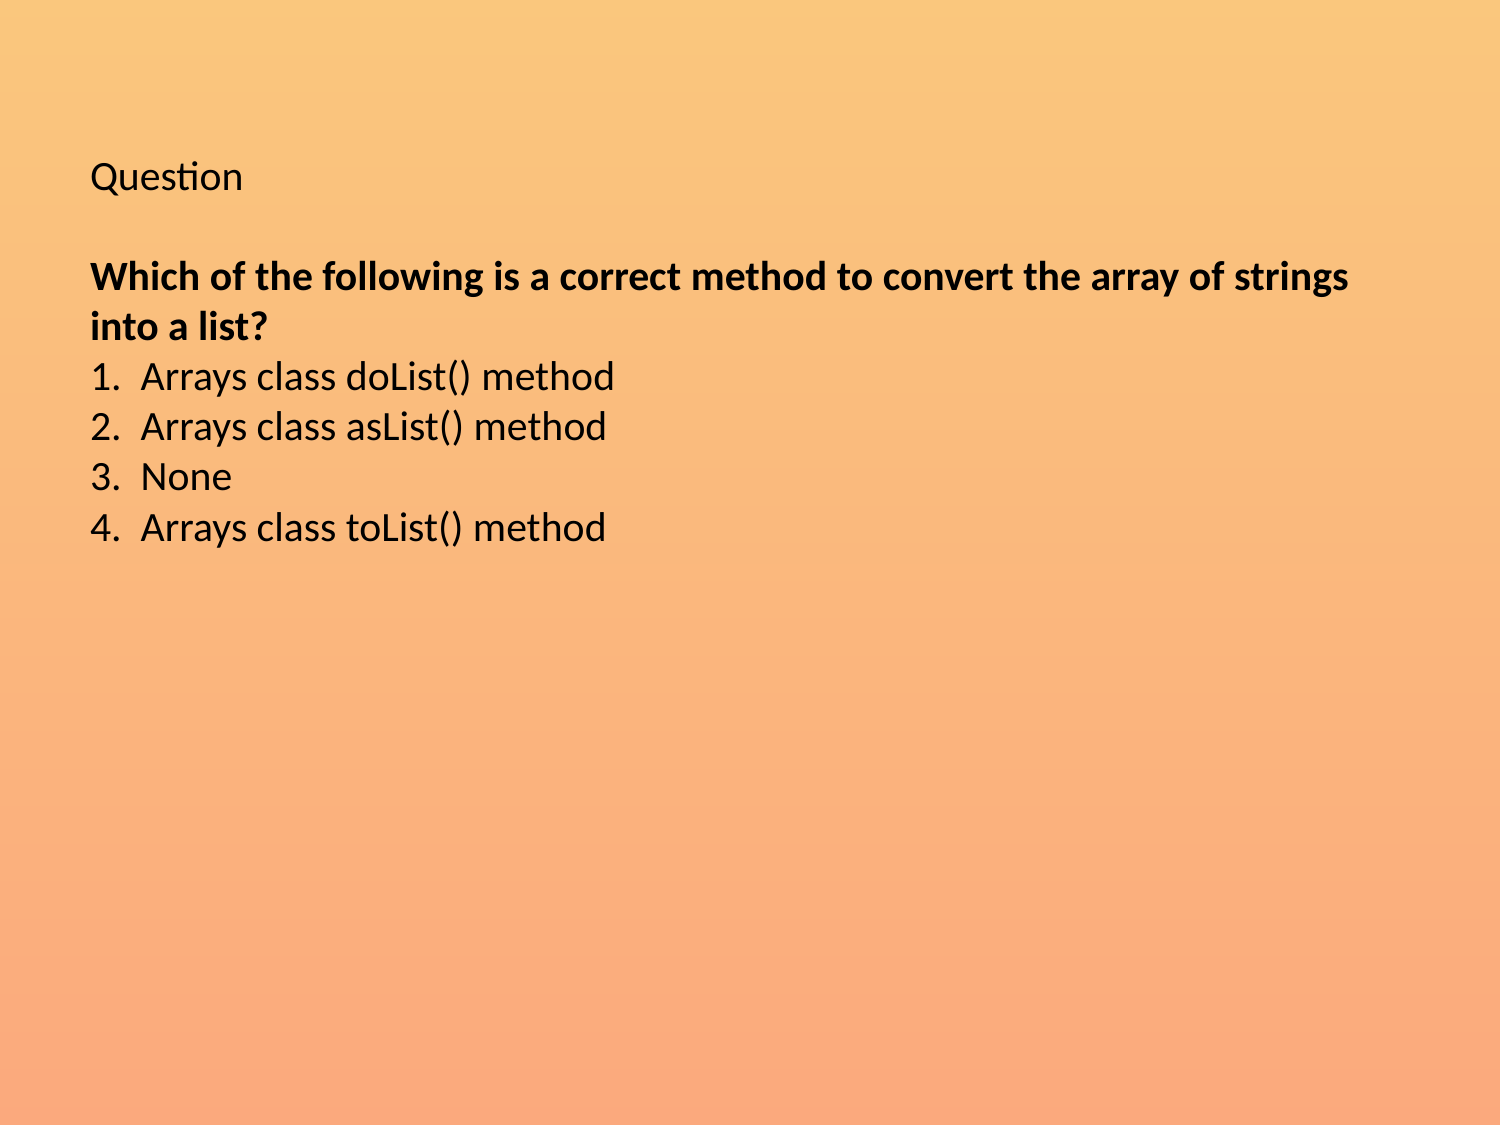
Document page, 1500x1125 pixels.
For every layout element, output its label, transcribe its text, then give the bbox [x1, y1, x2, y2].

title Question Which of the following is a correct method to convert the array of strings into a list? 1. Arrays class doList() method 2. Arrays class asList() method 3. None 4. Arrays class toList() method [75, 45, 1425, 704]
